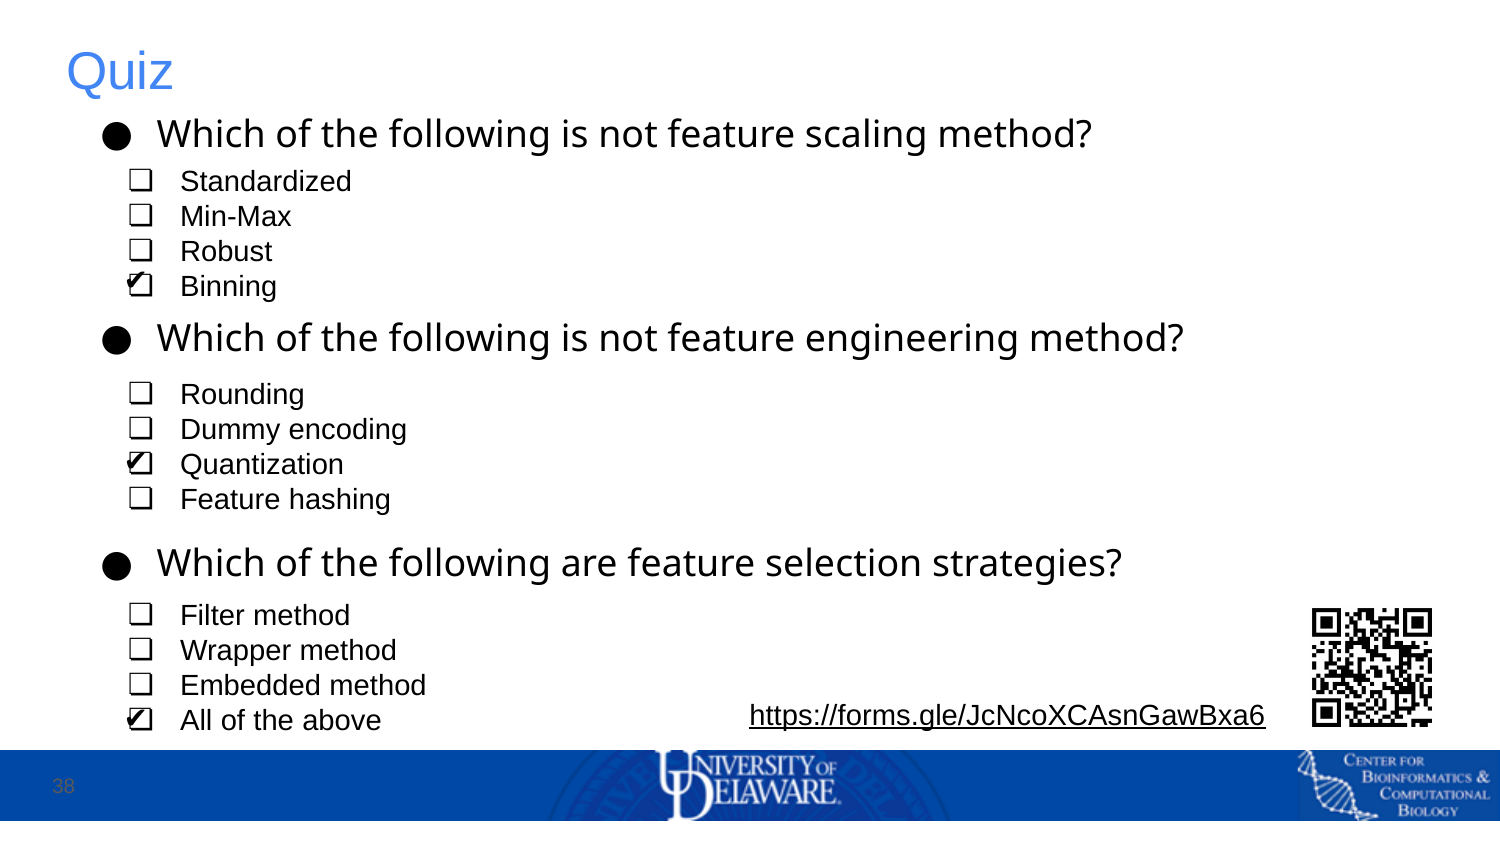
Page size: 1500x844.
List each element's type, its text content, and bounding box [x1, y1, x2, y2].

text_box https://forms.gle/JcNcoXCAsnGawBxa6 [734, 681, 1316, 747]
text_box Rounding Dummy encoding Quantization Feature hashing [89, 360, 1353, 524]
text_box Standardized Min-Max Robust Binning [89, 147, 1353, 298]
text_box Which of the following are feature selection strategies? [66, 524, 1475, 600]
text_box ✔ [108, 684, 179, 748]
text_box Which of the following is not feature engineering method? [66, 298, 1434, 374]
text_box Which of the following is not feature scaling method? [66, 94, 1434, 170]
title Quiz [51, 21, 1449, 116]
text_box Filter method Wrapper method Embedded method All of the above [89, 581, 1353, 748]
picture [1310, 605, 1434, 729]
picture [0, 749, 1500, 822]
text_box ✔ [108, 427, 179, 493]
text_box ✔ [108, 245, 179, 311]
